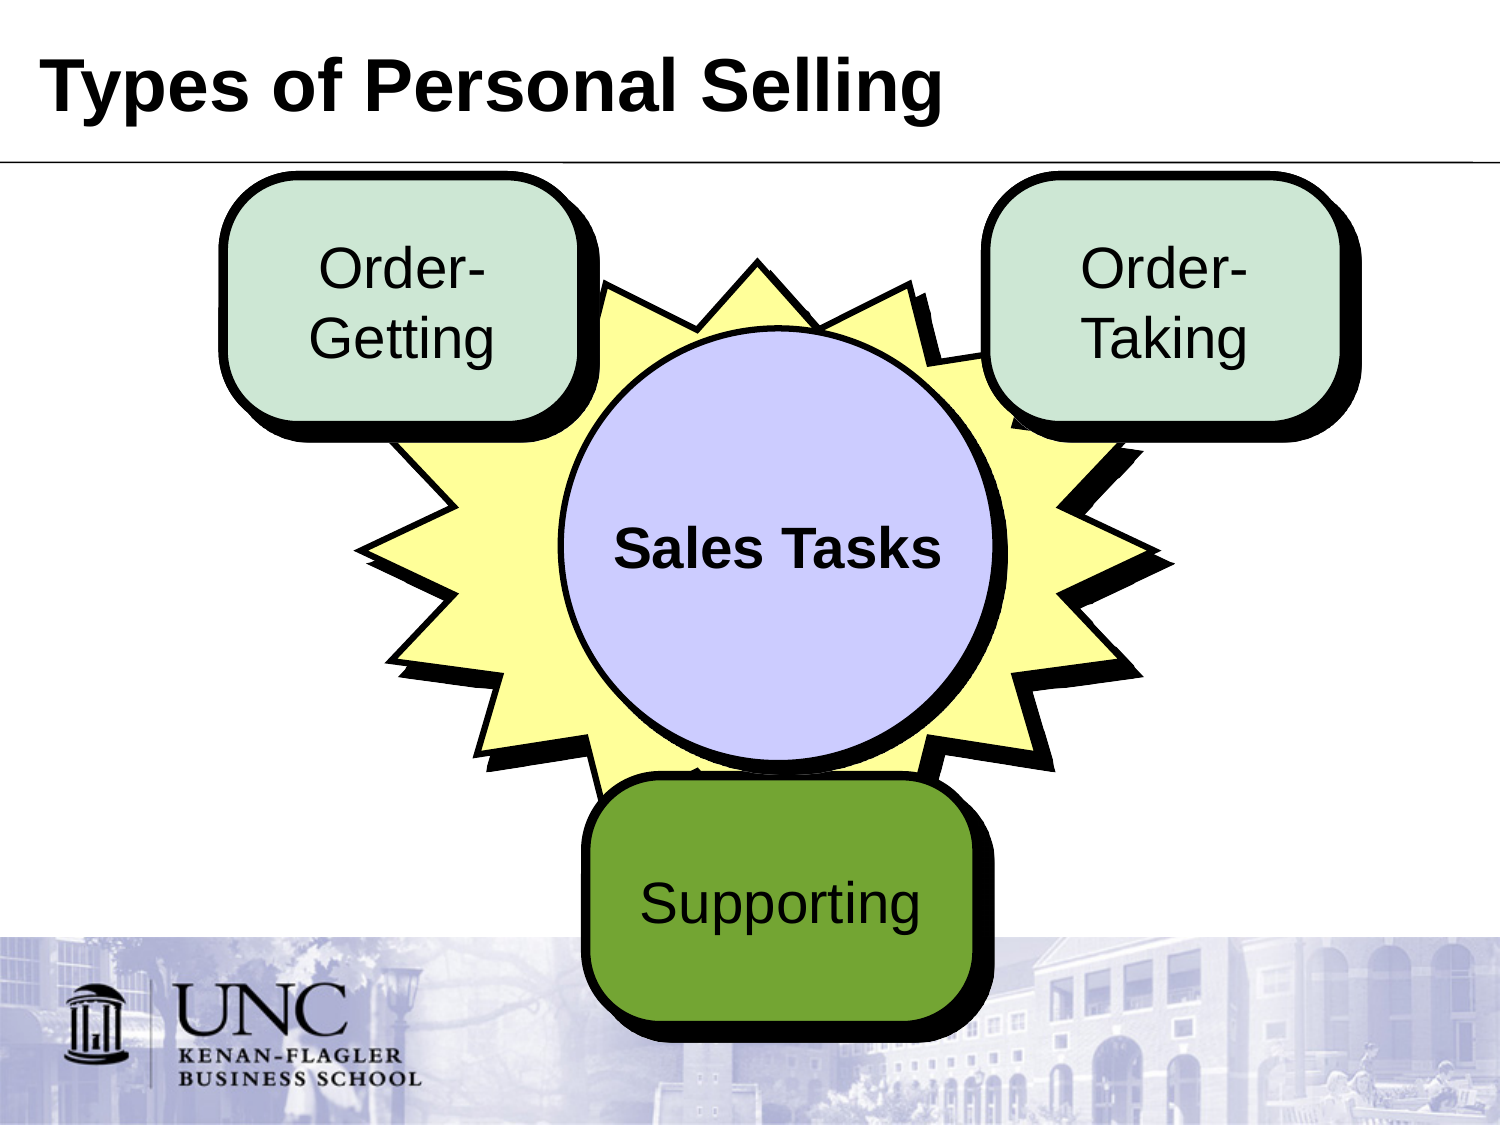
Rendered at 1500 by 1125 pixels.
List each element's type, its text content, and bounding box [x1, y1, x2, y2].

text_box Supporting [585, 775, 978, 1026]
text_box Order-Getting [223, 175, 582, 426]
text_box [360, 262, 1155, 803]
text_box Order-Taking [985, 175, 1345, 426]
title Types of Personal Selling [24, 12, 1476, 151]
text_box Sales Tasks [560, 328, 996, 764]
picture [0, 937, 1500, 1125]
